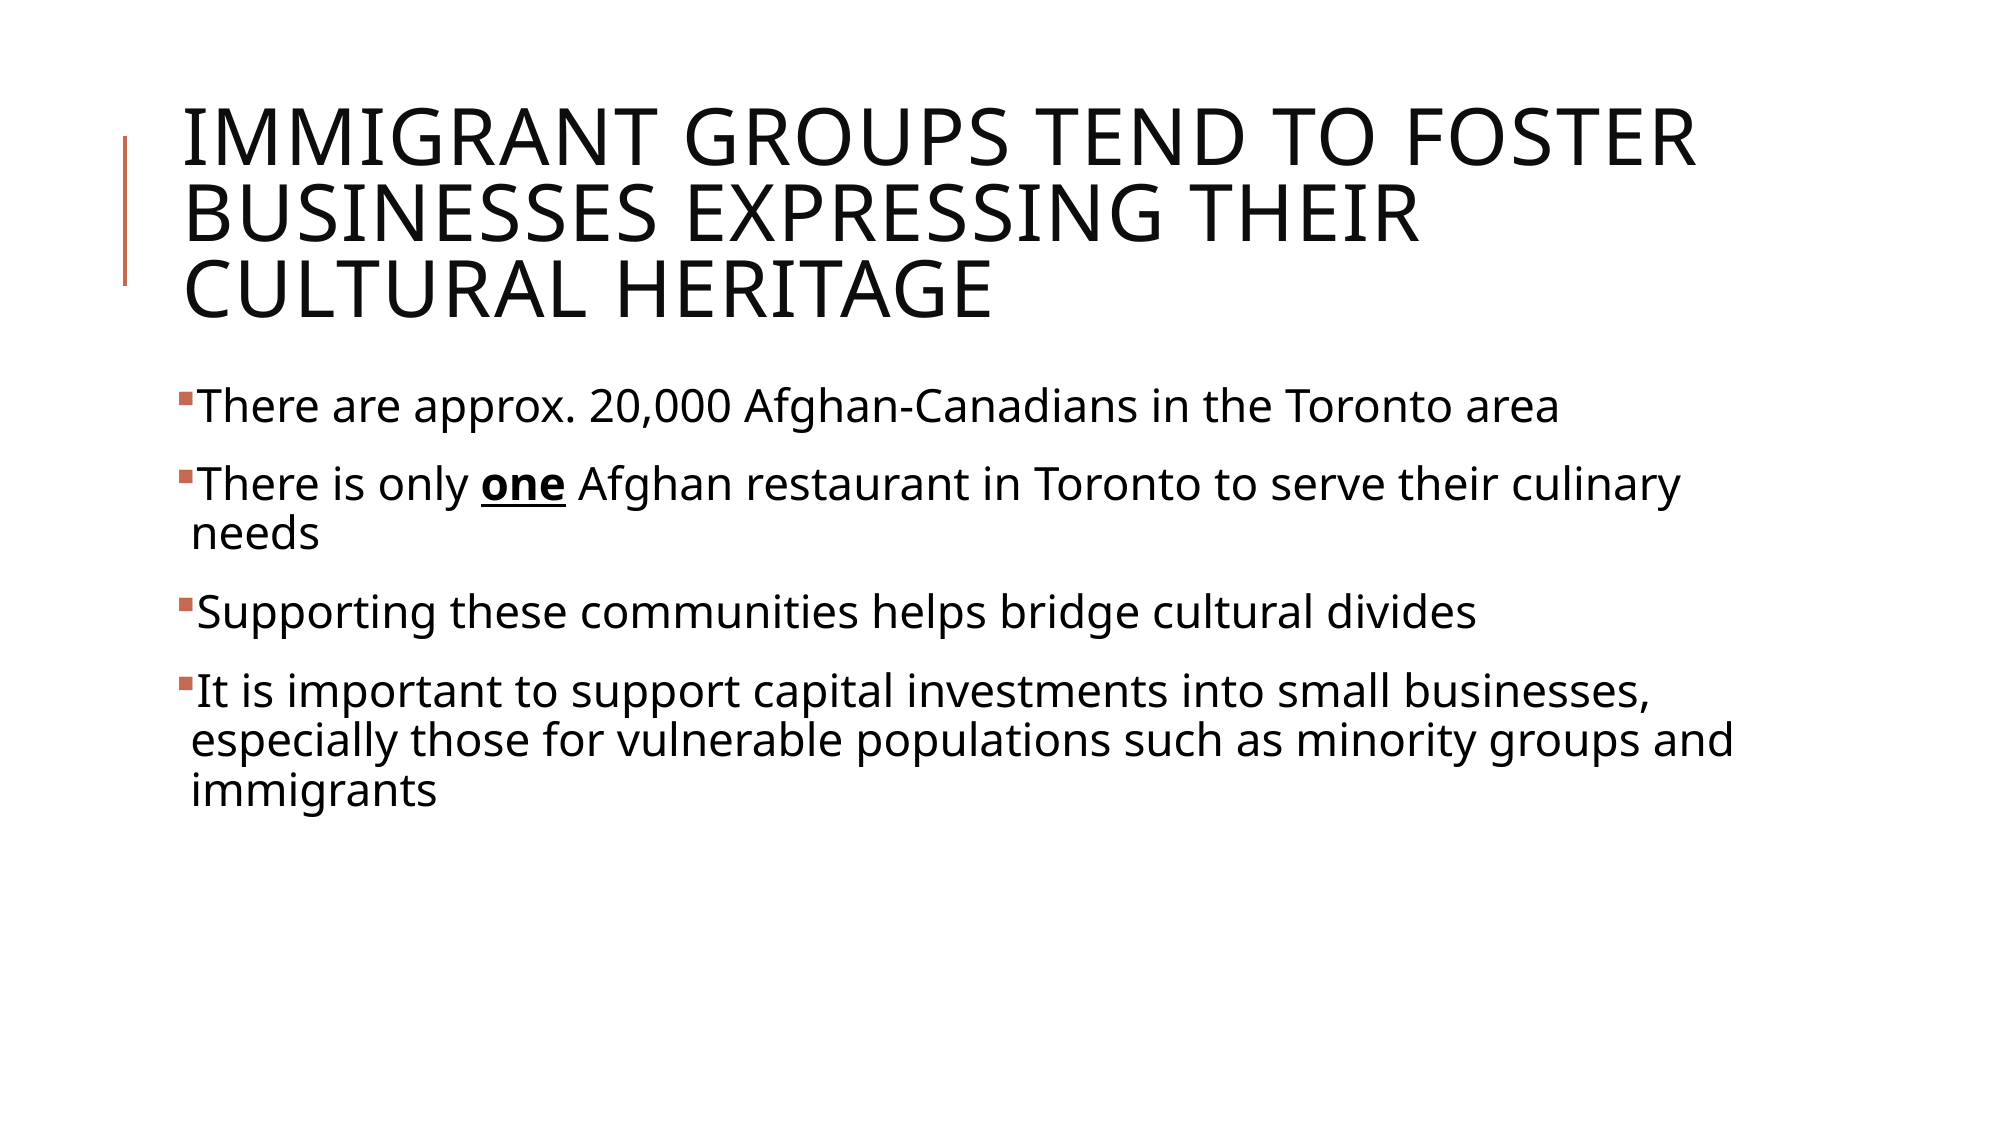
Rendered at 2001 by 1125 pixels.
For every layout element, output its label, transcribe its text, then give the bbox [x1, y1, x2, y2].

title Immigrant groups tend to foster businesses expressing their cultural heritage [168, 96, 1763, 342]
list There are approx. 20,000 Afghan-Canadians in the Toronto area There is only one Afghan restaurant in Toronto to serve their culinary needs Supporting these communities helps bridge cultural divides It is important to support capital investments into small businesses, especially those for vulnerable populations such as minority groups and immigrants [168, 375, 1763, 1035]
